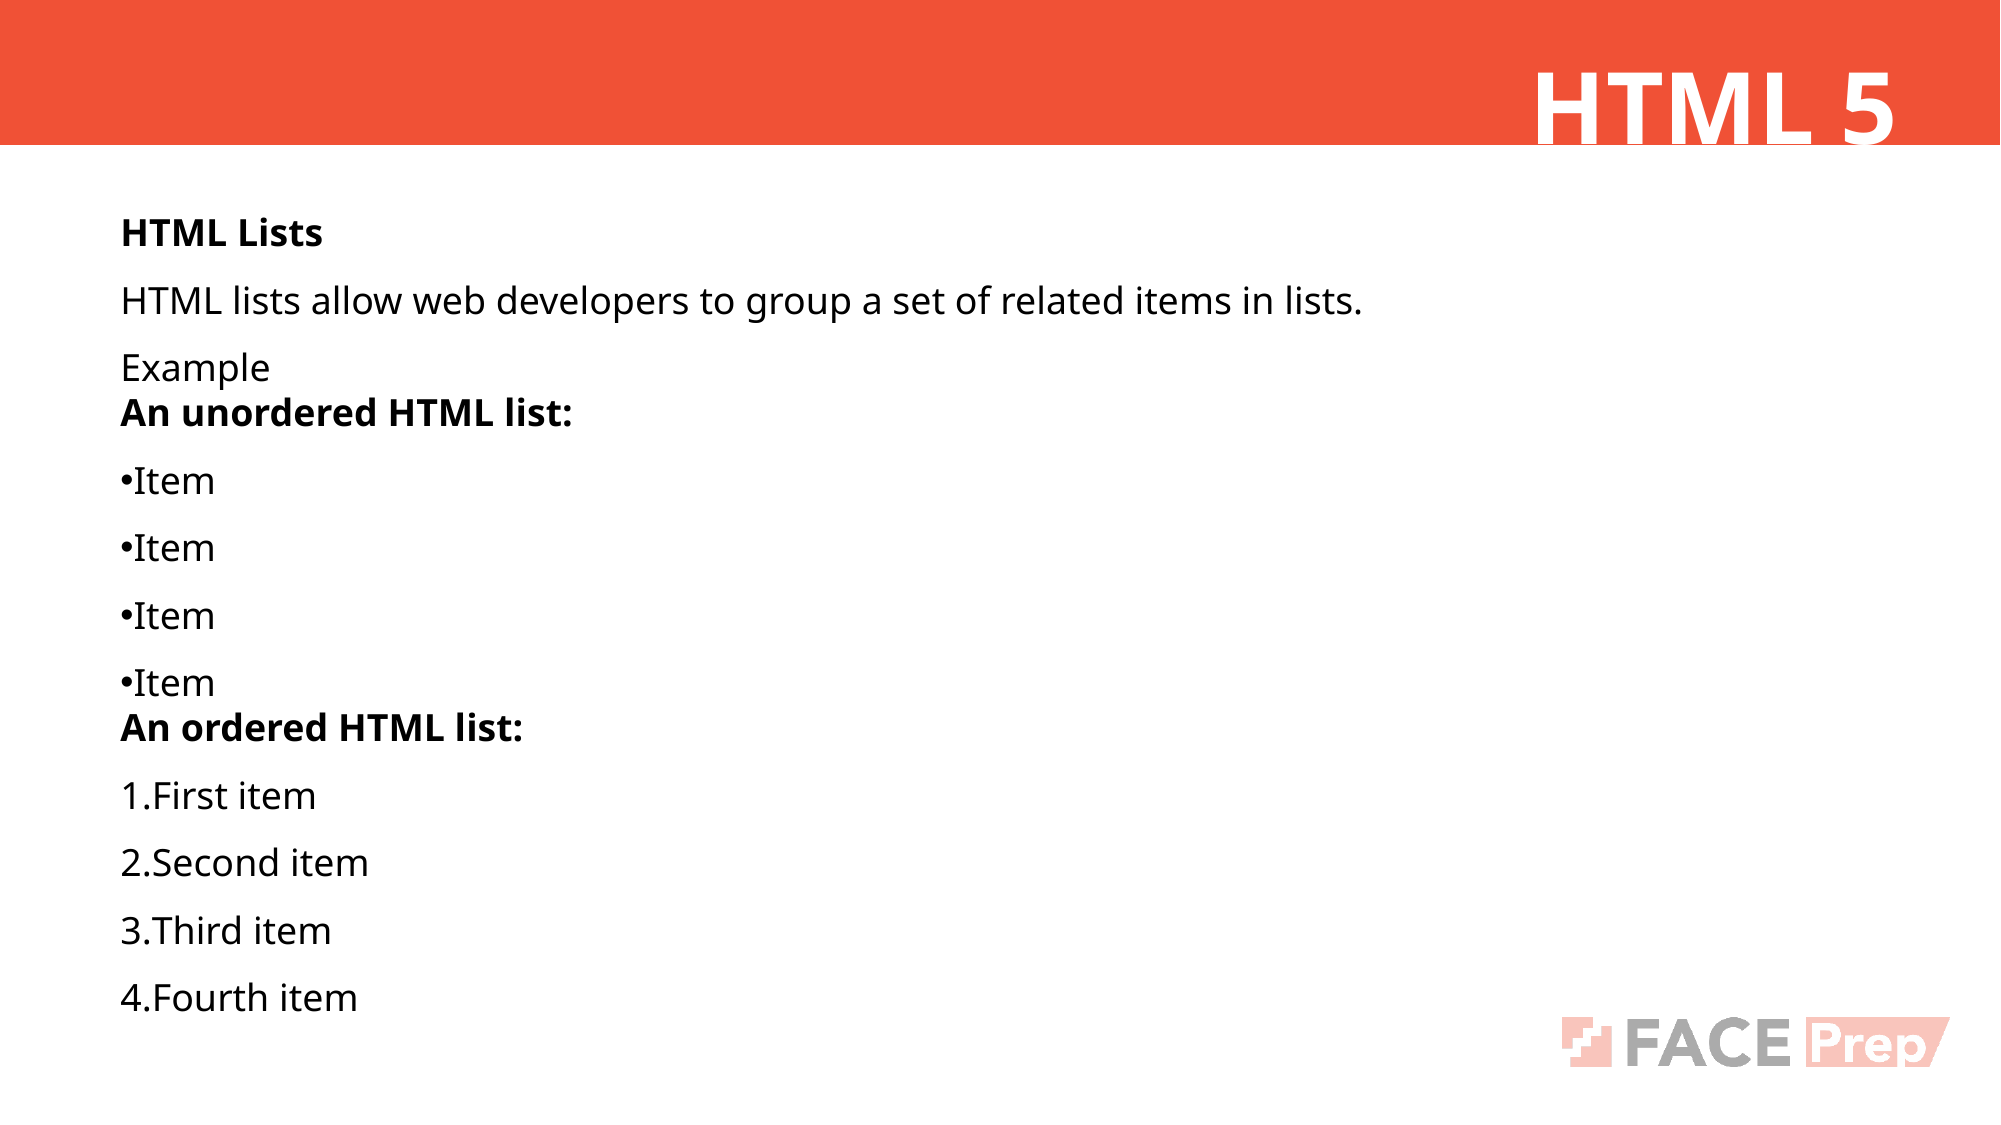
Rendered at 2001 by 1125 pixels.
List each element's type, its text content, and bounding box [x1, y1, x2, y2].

text_box [0, 0, 2000, 145]
text_box HTML Lists HTML lists allow web developers to group a set of related items in lists. Example An unordered HTML list: Item Item Item Item An ordered HTML list: First item Second item Third item Fourth item [105, 179, 1895, 1095]
text_box HTML 5 [638, 37, 1914, 173]
picture [1562, 1017, 1950, 1067]
